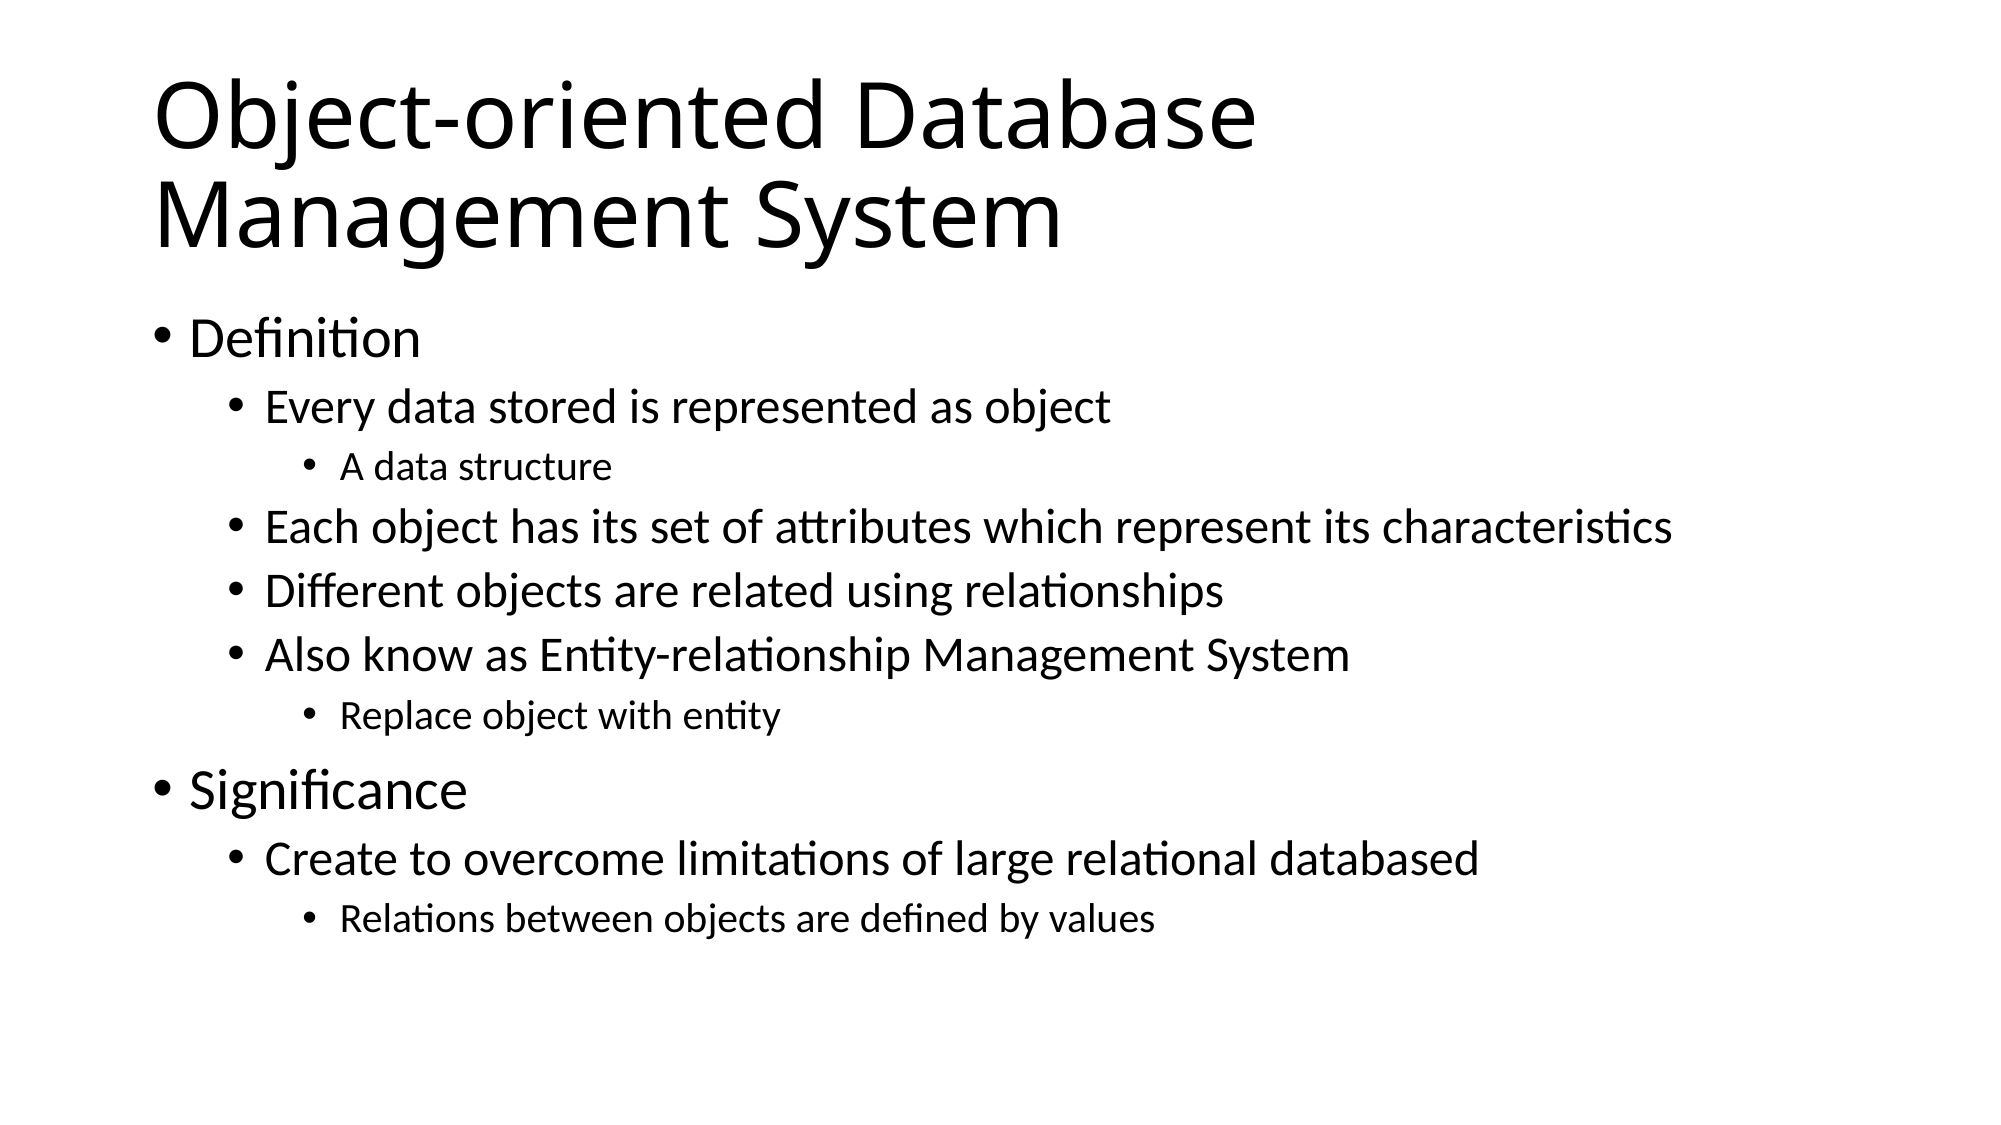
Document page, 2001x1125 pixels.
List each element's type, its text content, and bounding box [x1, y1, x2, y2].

title Object-oriented Database Management System [137, 59, 1863, 278]
list Definition Every data stored is represented as object A data structure Each object has its set of attributes which represent its characteristics Different objects are related using relationships Also know as Entity-relationship Management System Replace object with entity Significance Create to overcome limitations of large relational databased Relations between objects are defined by values [137, 299, 1863, 1014]
